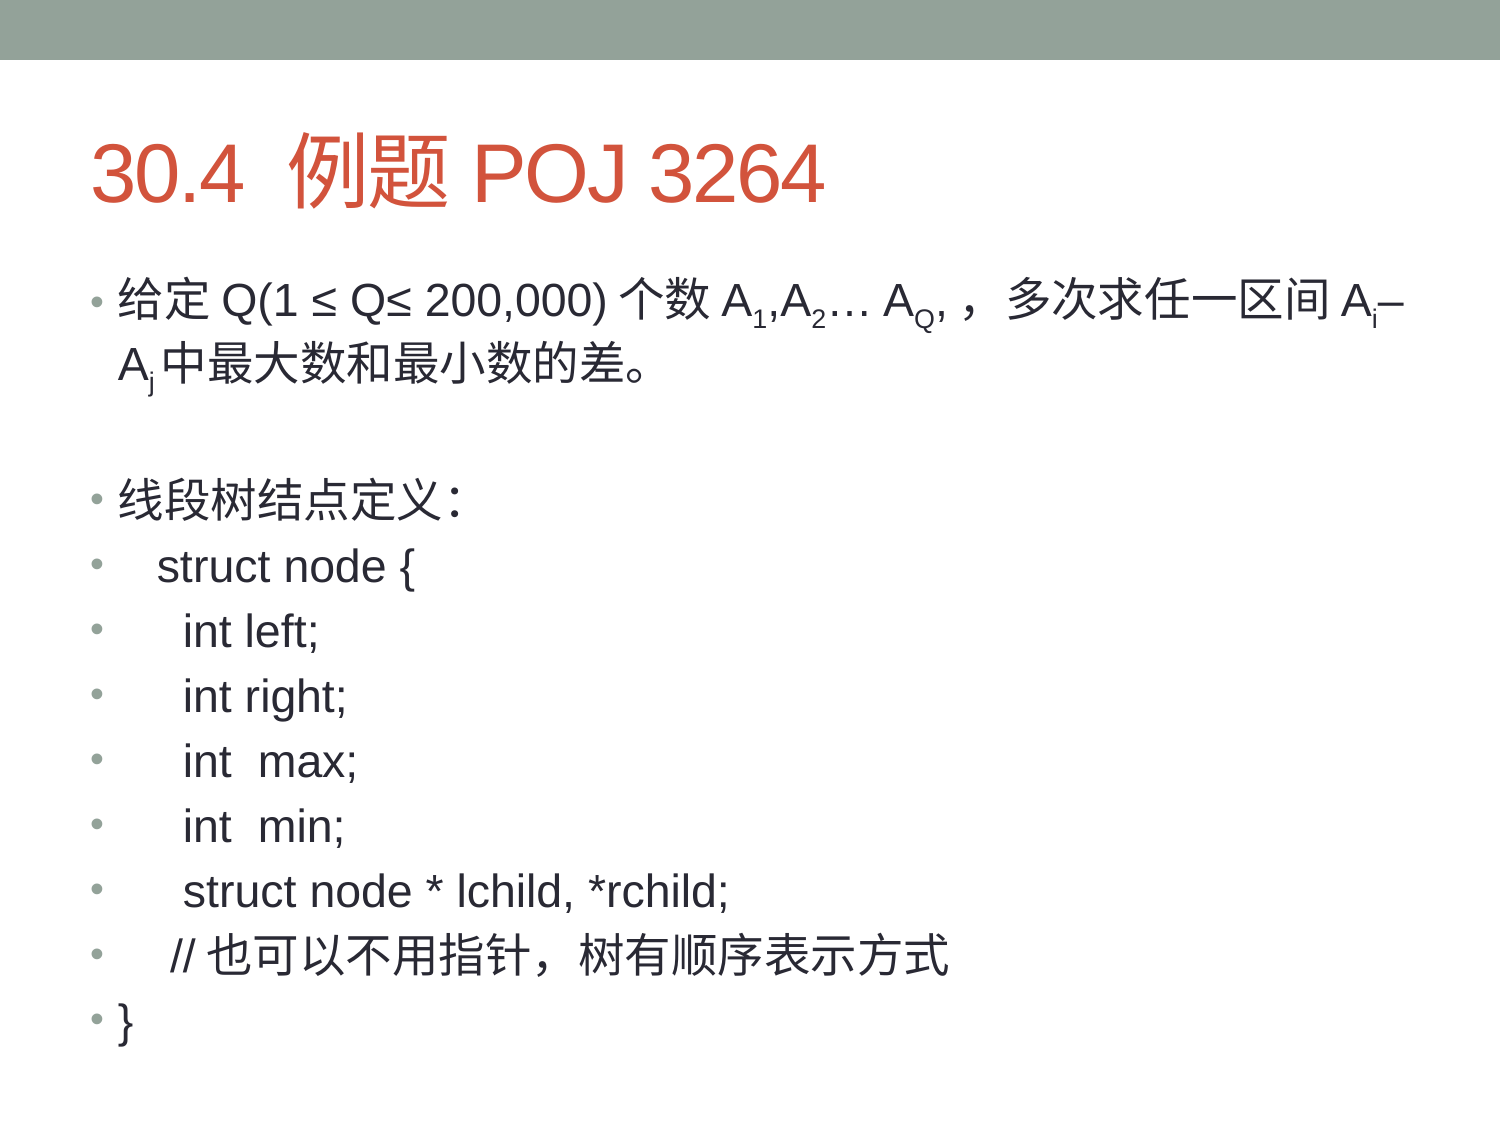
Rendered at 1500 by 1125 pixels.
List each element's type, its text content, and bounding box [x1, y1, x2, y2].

title 30.4 例题POJ 3264 [75, 87, 1425, 250]
list 给定Q(1 ≤ Q≤ 200,000)个数A1,A2… AQ,，多次求任一区间Ai–Aj中最大数和最小数的差。 线段树结点定义： struct node { int left; int right; int max; int min; struct node * lchild, *rchild; //也可以不用指针，树有顺序表示方式 } [75, 262, 1425, 1063]
